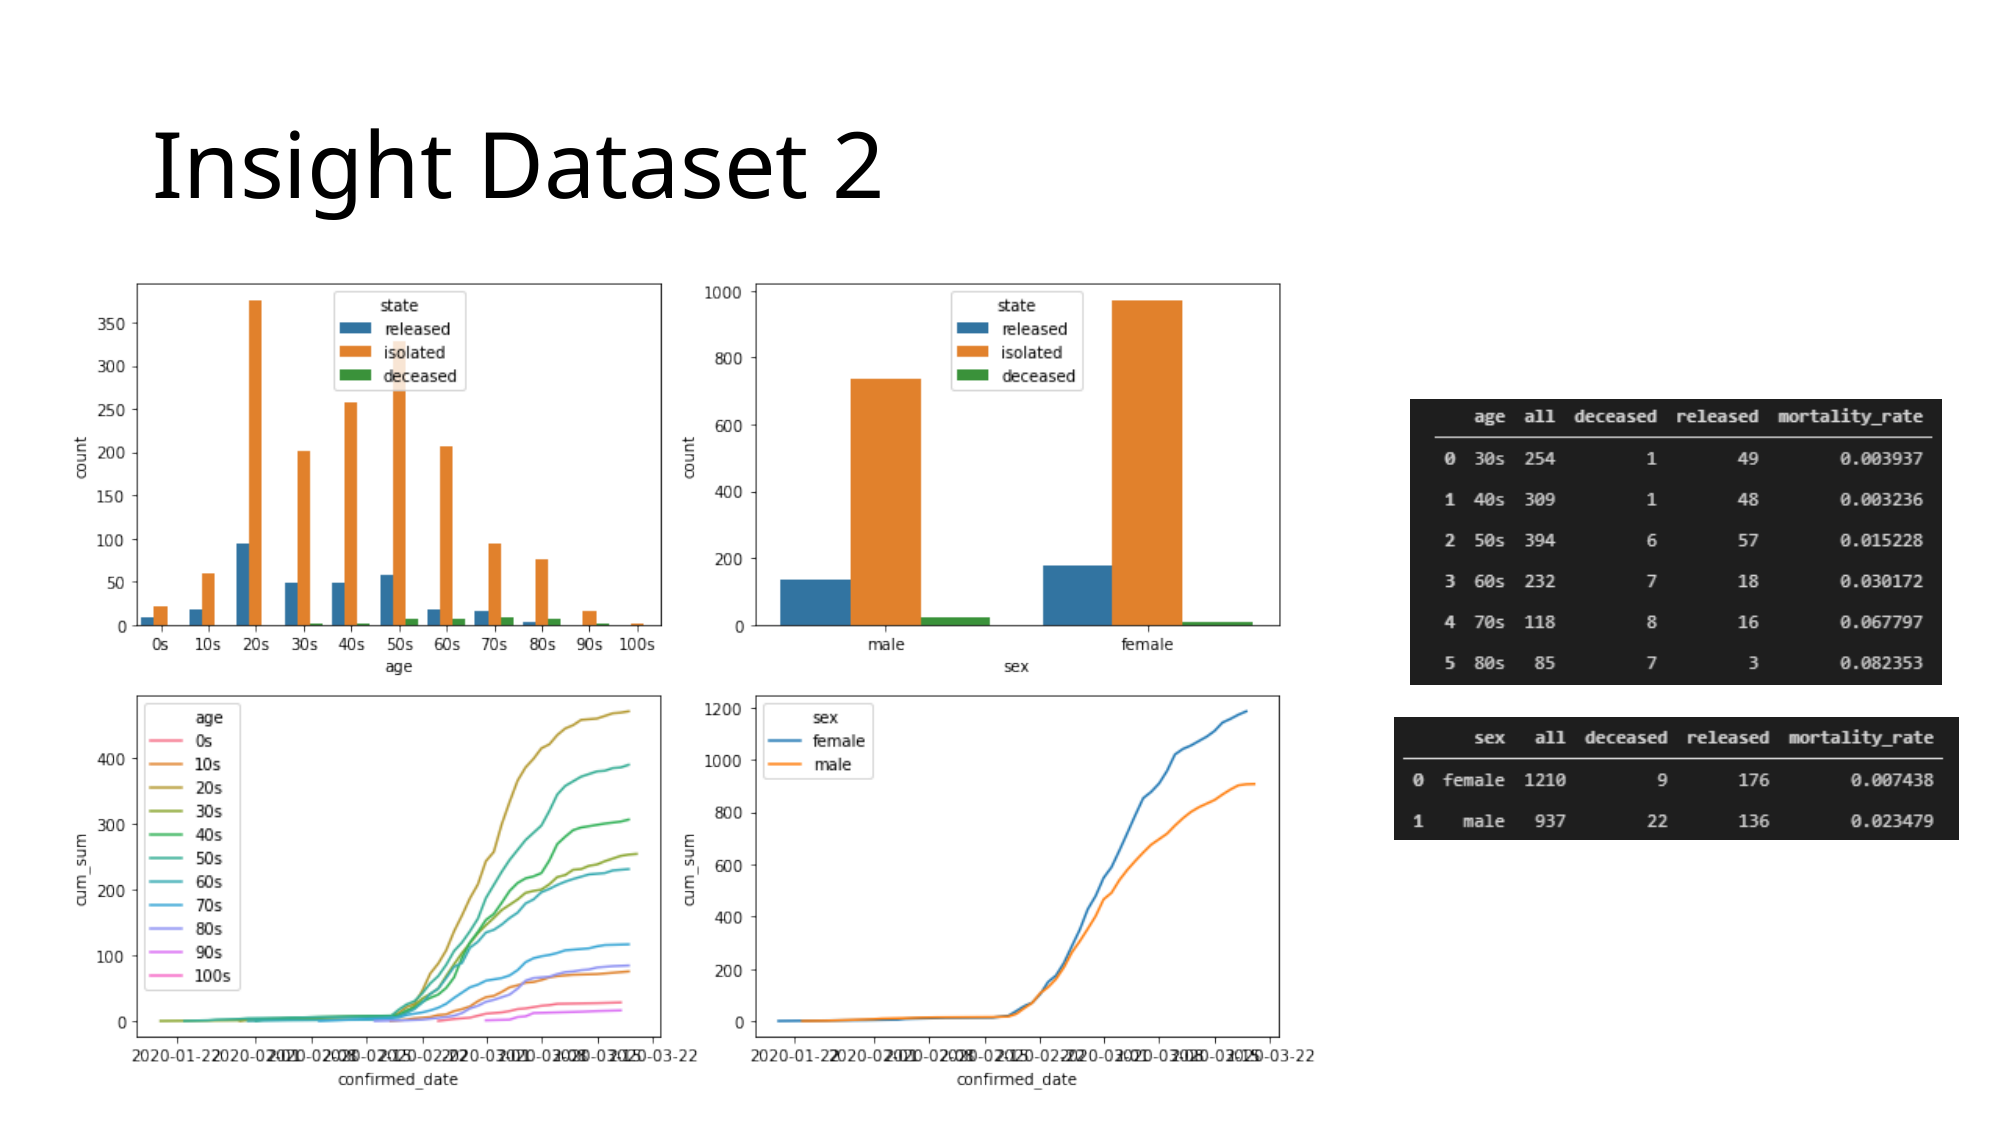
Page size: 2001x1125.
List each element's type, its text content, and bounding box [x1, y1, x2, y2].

title Insight Dataset 2 [137, 59, 1863, 278]
picture [63, 686, 1326, 1098]
picture [1410, 399, 1942, 685]
picture [63, 274, 1289, 685]
picture [1394, 717, 1959, 840]
